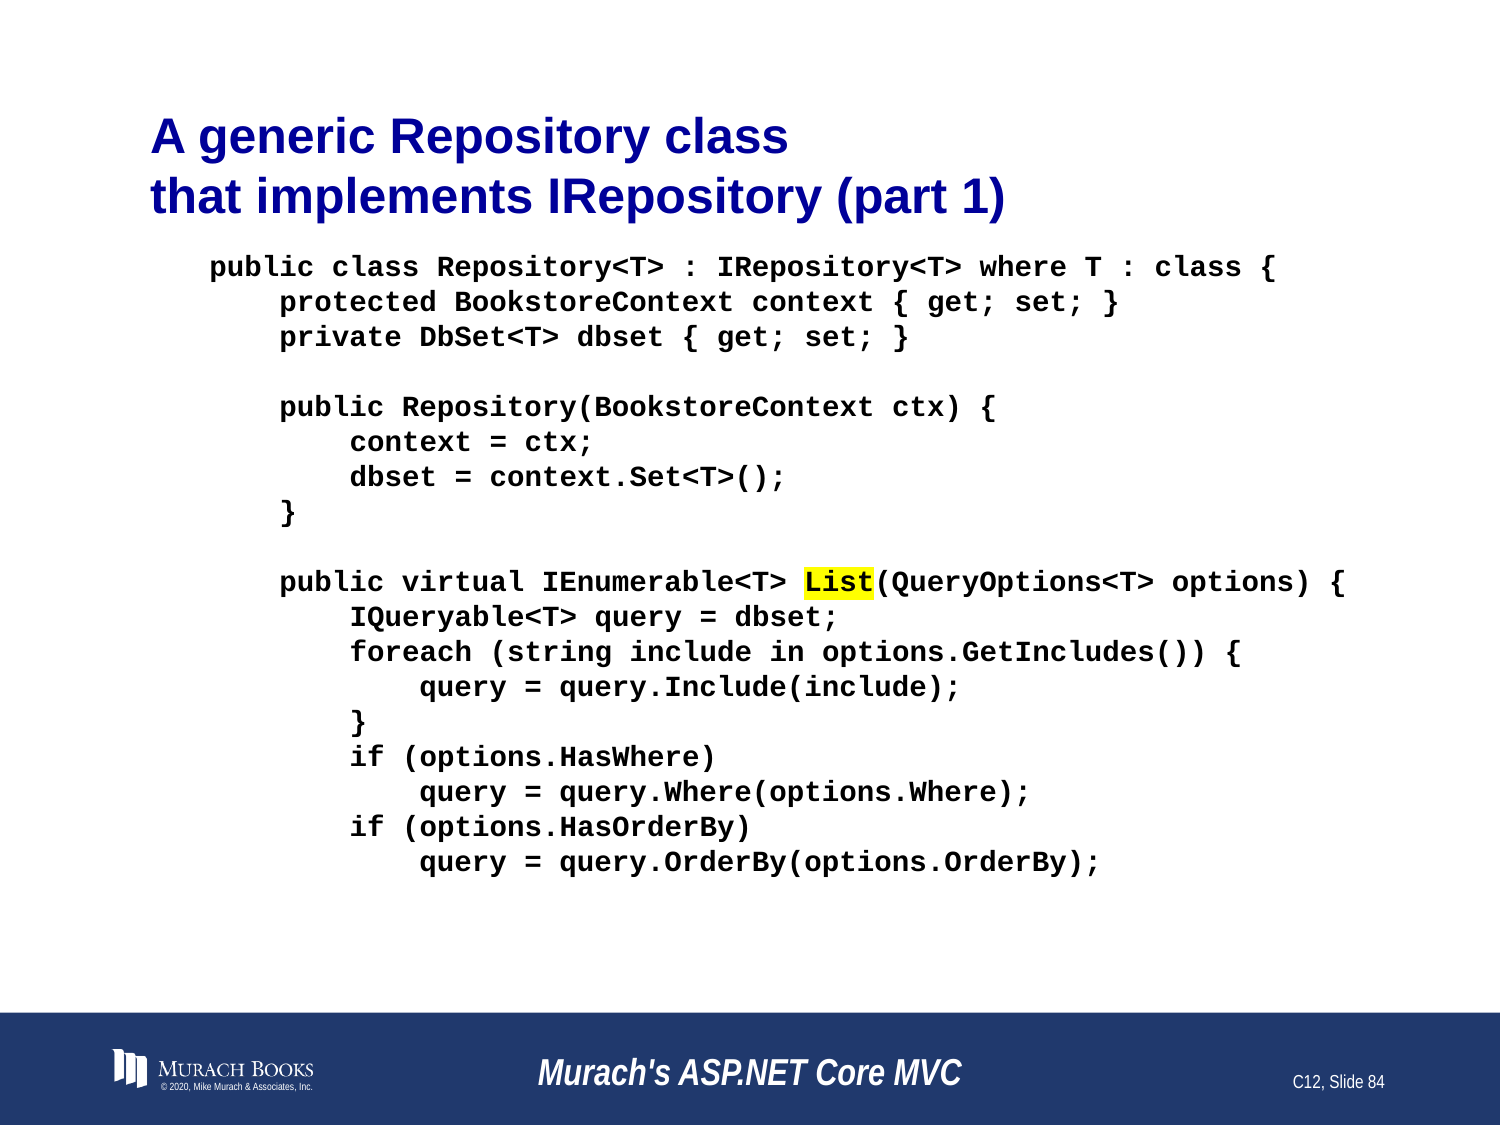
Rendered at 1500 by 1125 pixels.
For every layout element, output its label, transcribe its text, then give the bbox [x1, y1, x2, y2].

title A generic Repository class that implements IRepository (part 1) [150, 102, 1350, 224]
slide_number Murach's ASP.NET Core MVC [463, 1025, 1050, 1100]
footer © 2020, Mike Murach & Associates, Inc. [12, 1025, 463, 1100]
list public class Repository<T> : IRepository<T> where T : class { protected BookstoreContext context { get; set; } private DbSet<T> dbset { get; set; } public Repository(BookstoreContext ctx) { context = ctx; dbset = context.Set<T>(); } public virtual IEnumerable<T> List(QueryOptions<T> options) { IQueryable<T> query = dbset; foreach (string include in options.GetIncludes()) { query = query.Include(include); } if (options.HasWhere) query = query.Where(options.Where); if (options.HasOrderBy) query = query.OrderBy(options.OrderBy); [137, 239, 1363, 978]
slide_number C12, Slide 84 [1087, 1025, 1400, 1100]
